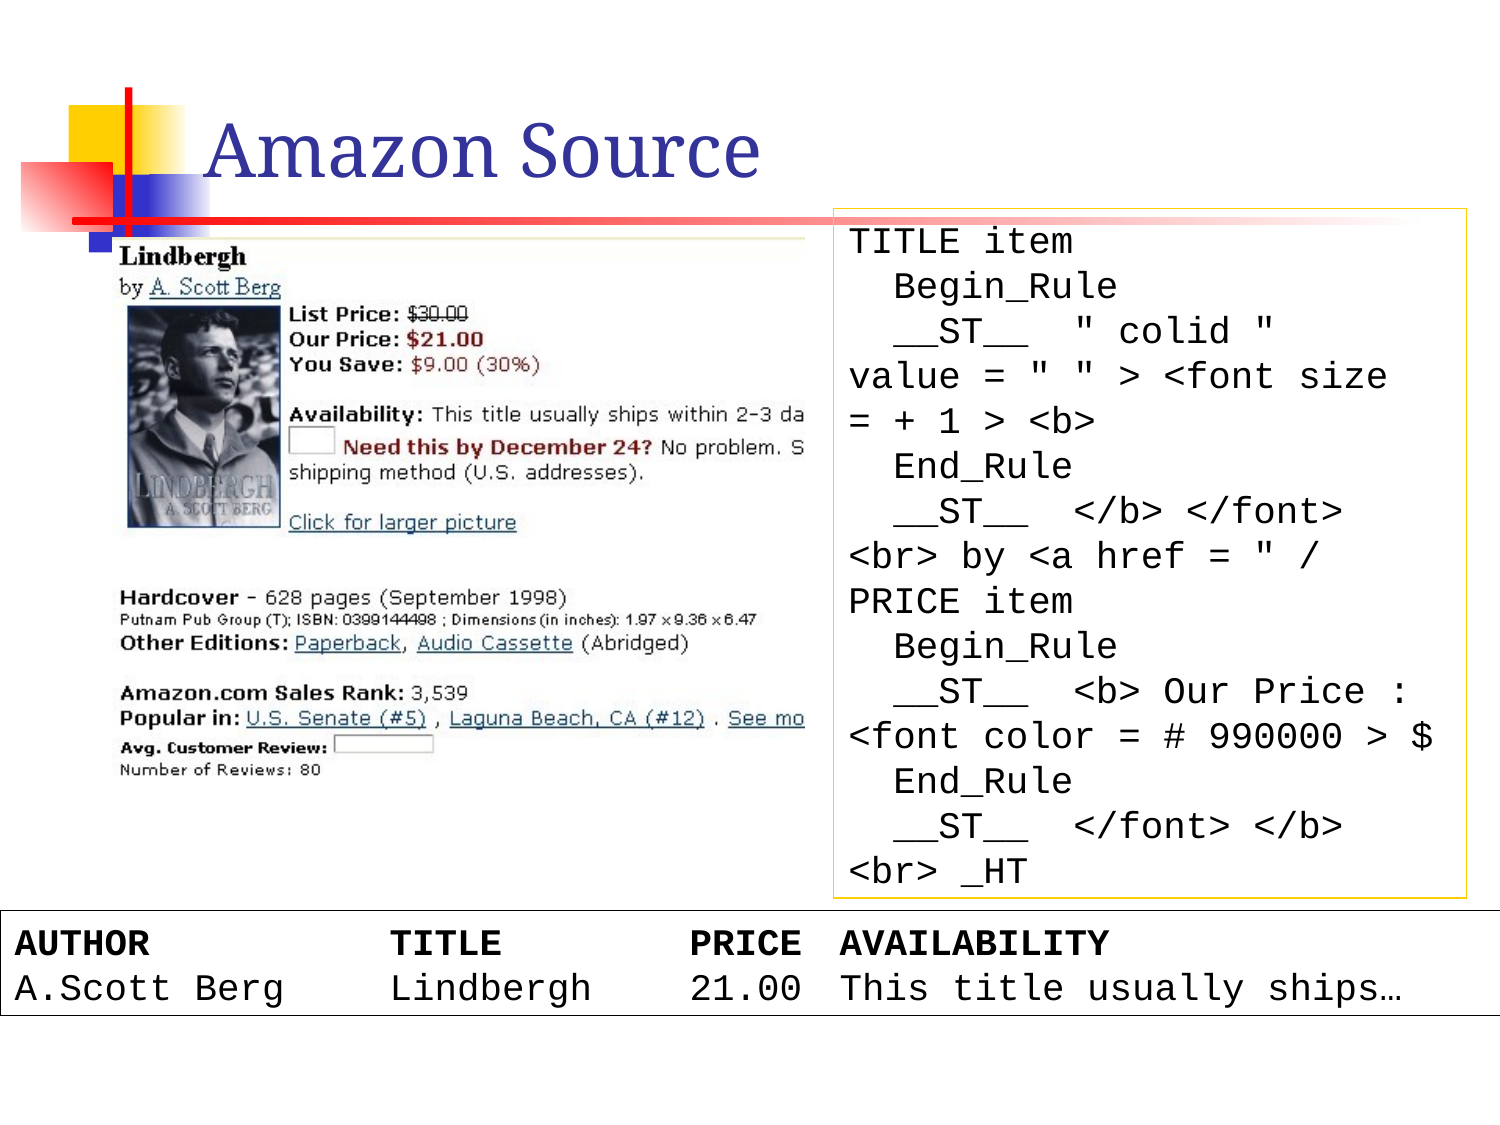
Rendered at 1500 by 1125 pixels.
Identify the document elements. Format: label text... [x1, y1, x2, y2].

text_box AUTHOR TITLE PRICE AVAILABILITY A.Scott Berg Lindbergh 21.00 This title usually ships… [0, 910, 1500, 1016]
title Amazon Source [188, 75, 1468, 200]
picture [112, 237, 805, 838]
text_box TITLE item Begin_Rule __ST__ " colid " value = " " > <font size = + 1 > <b> End_Rule __ST__ </b> </font> <br> by <a href = " / PRICE item Begin_Rule __ST__ <b> Our Price : <font color = # 990000 > $ End_Rule __ST__ </font> </b> <br> _HT [833, 208, 1467, 898]
